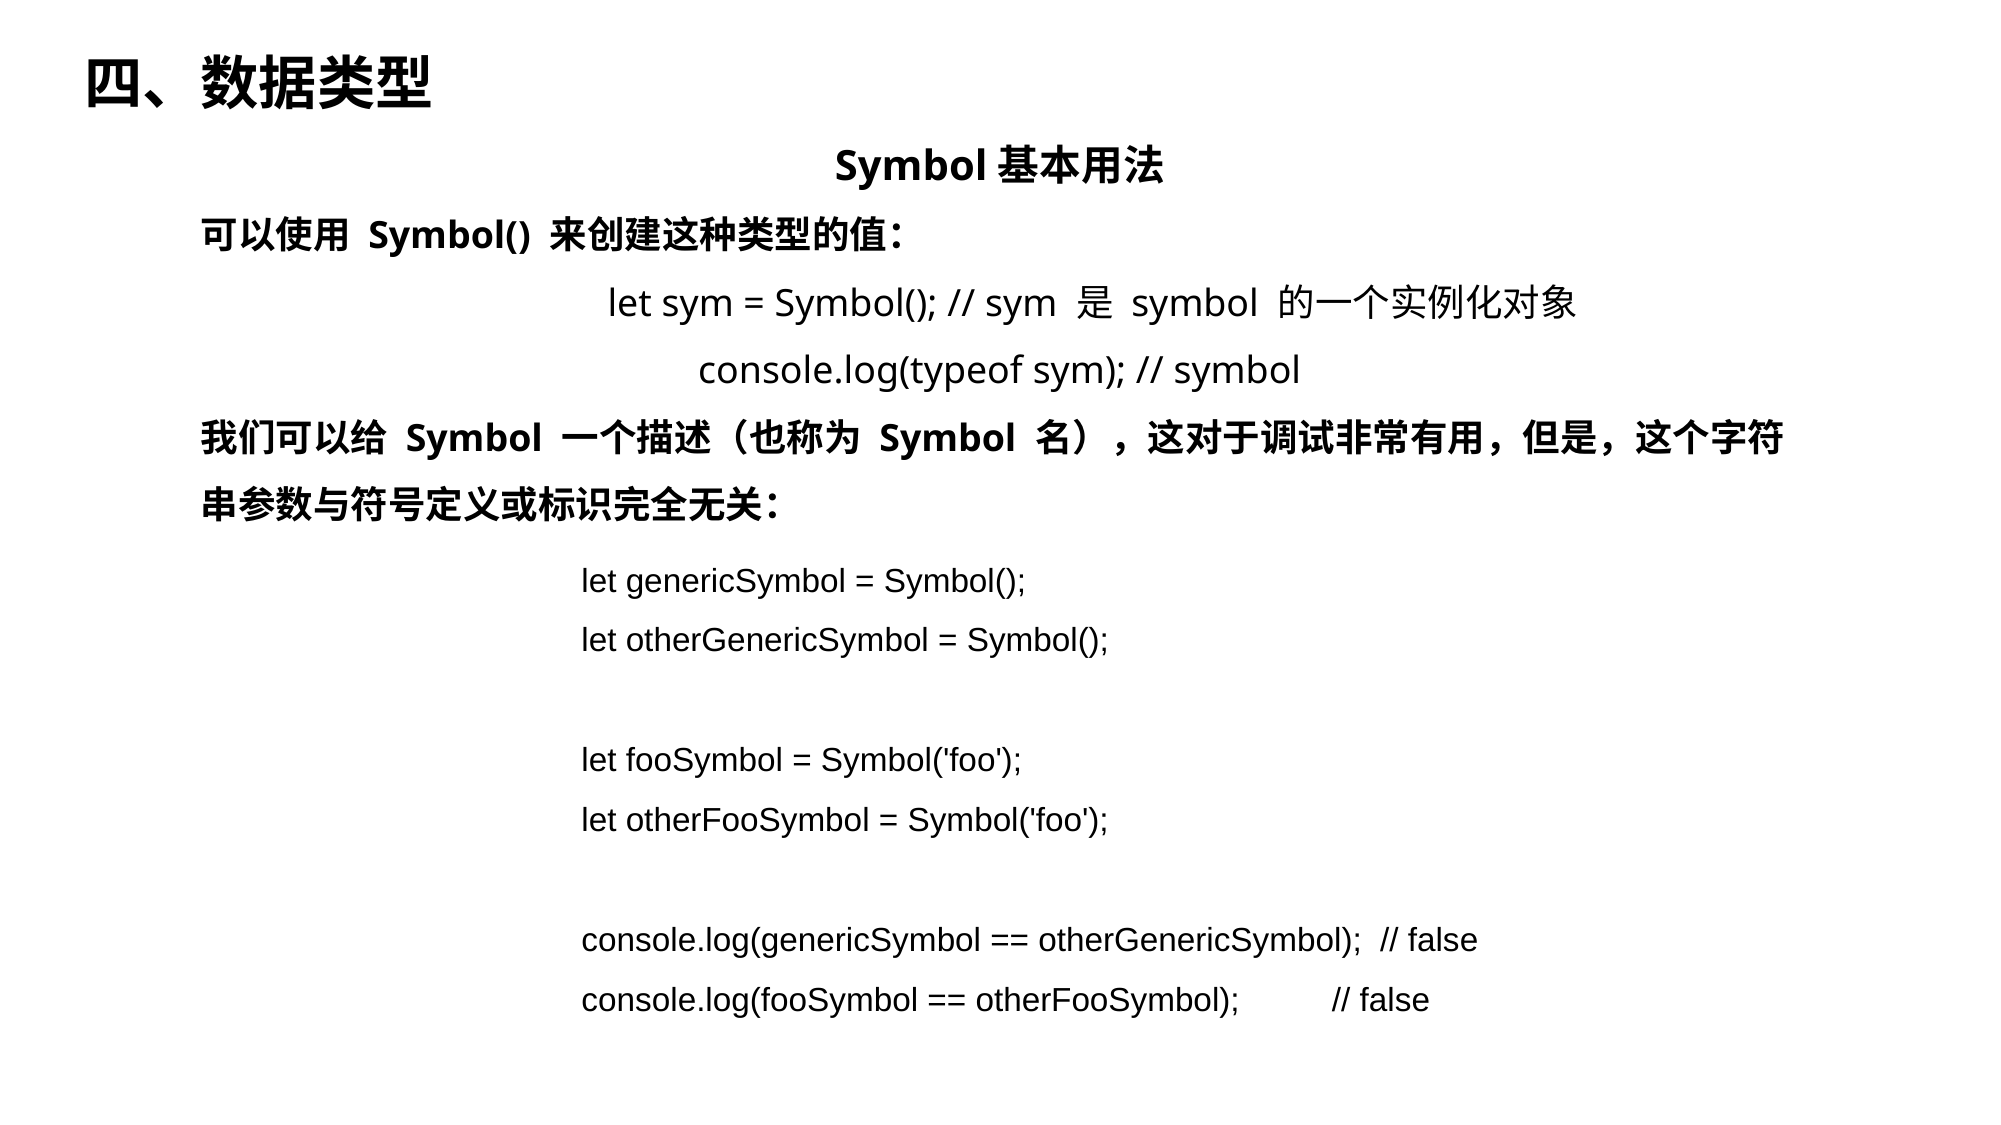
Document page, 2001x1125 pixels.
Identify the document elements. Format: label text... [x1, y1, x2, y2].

text_box let genericSymbol = Symbol(); let otherGenericSymbol = Symbol(); let fooSymbol = Symbol('foo'); let otherFooSymbol = Symbol('foo'); console.log(genericSymbol == otherGenericSymbol); // false console.log(fooSymbol == otherFooSymbol); // false [566, 531, 1588, 1066]
text_box 四、数据类型 [69, 39, 675, 124]
text_box Symbol基本用法 可以使用 Symbol() 来创建这种类型的值： let sym = Symbol(); // sym 是 symbol 的一个实例化对象 console.log(typeof sym); // symbol 我们可以给 Symbol 一个描述（也称为 Symbol 名），这对于调试非常有用，但是，这个字符串参数与符号定义或标识完全无关： [186, 106, 1814, 601]
